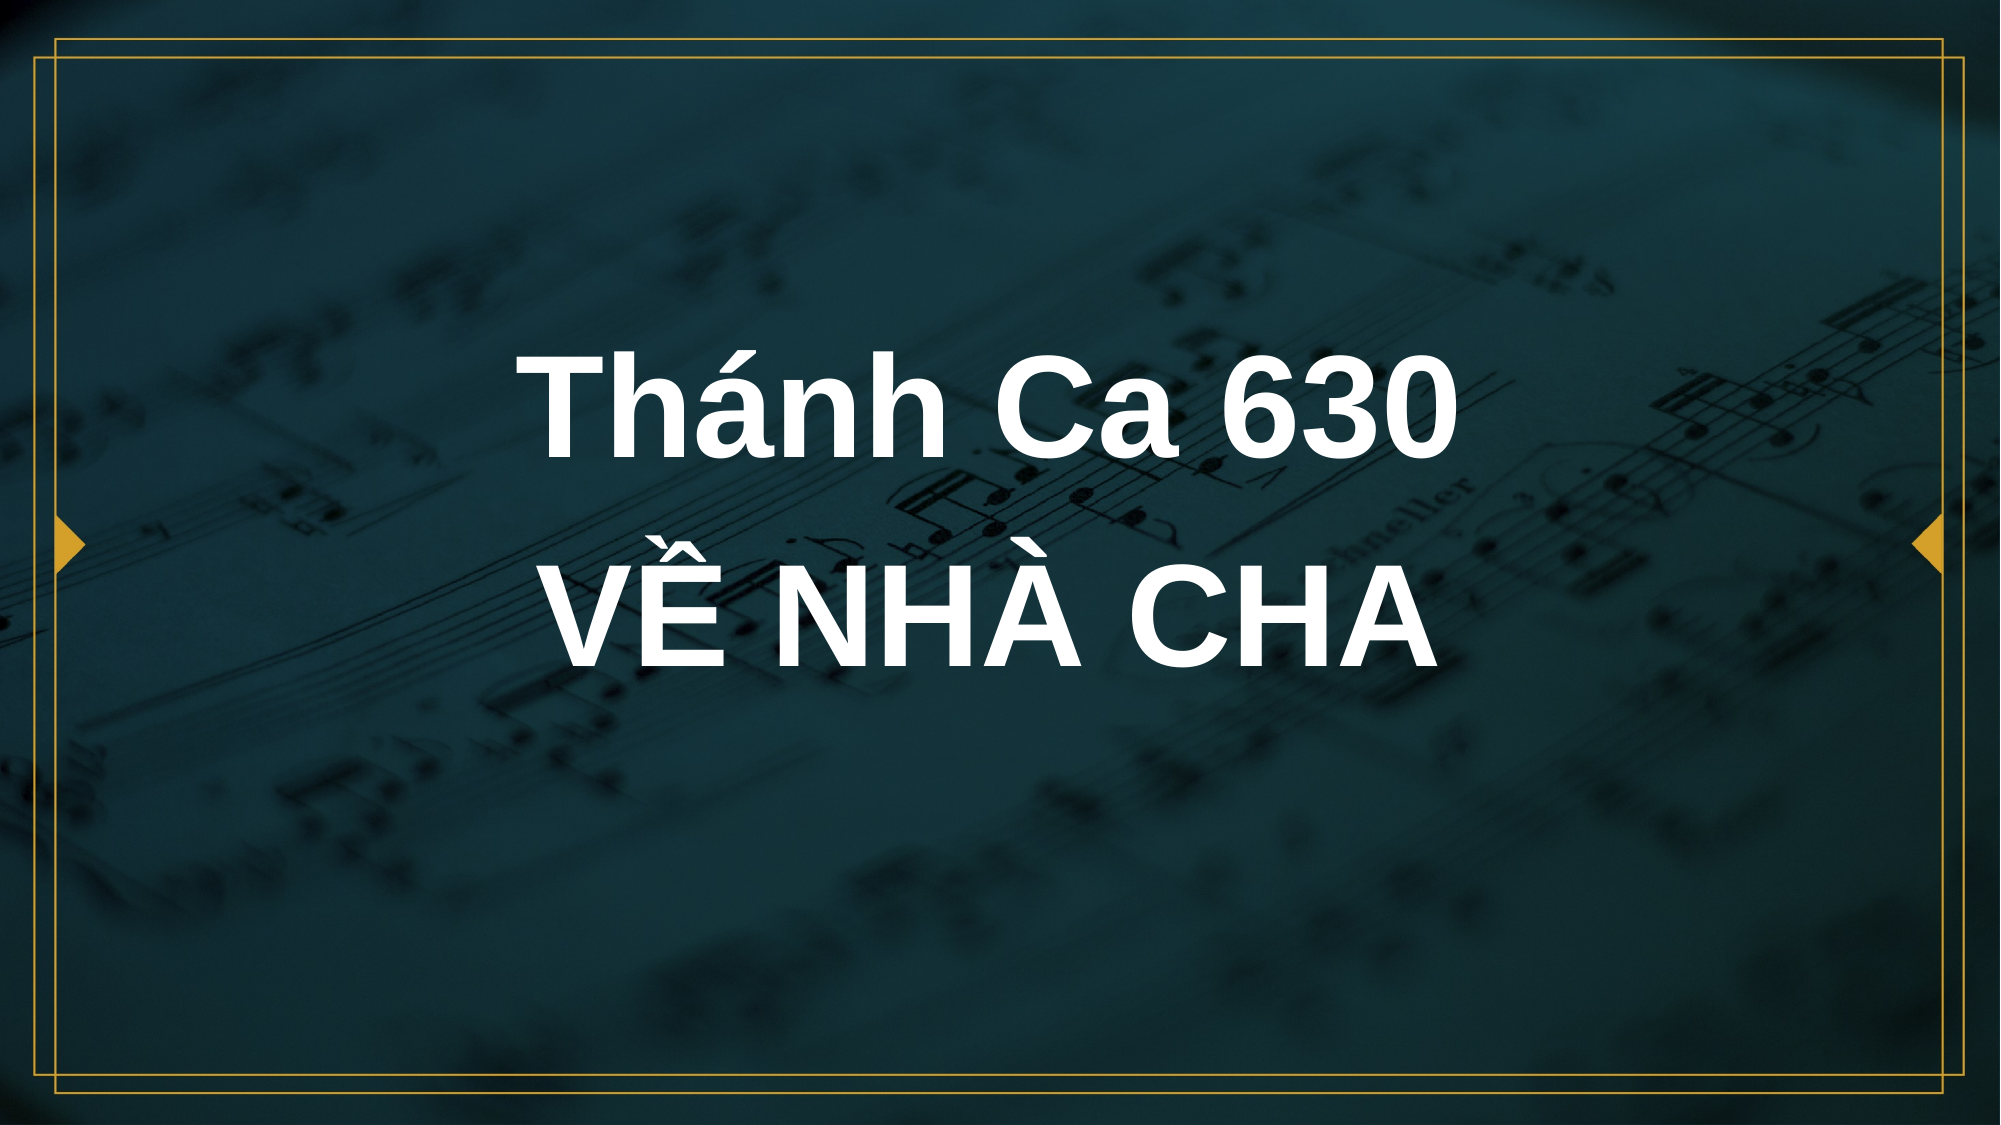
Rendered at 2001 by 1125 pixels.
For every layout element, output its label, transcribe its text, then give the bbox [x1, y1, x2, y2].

title Thánh Ca 630 VỀ NHÀ CHA [103, 151, 1875, 821]
picture [0, 0, 2000, 1125]
